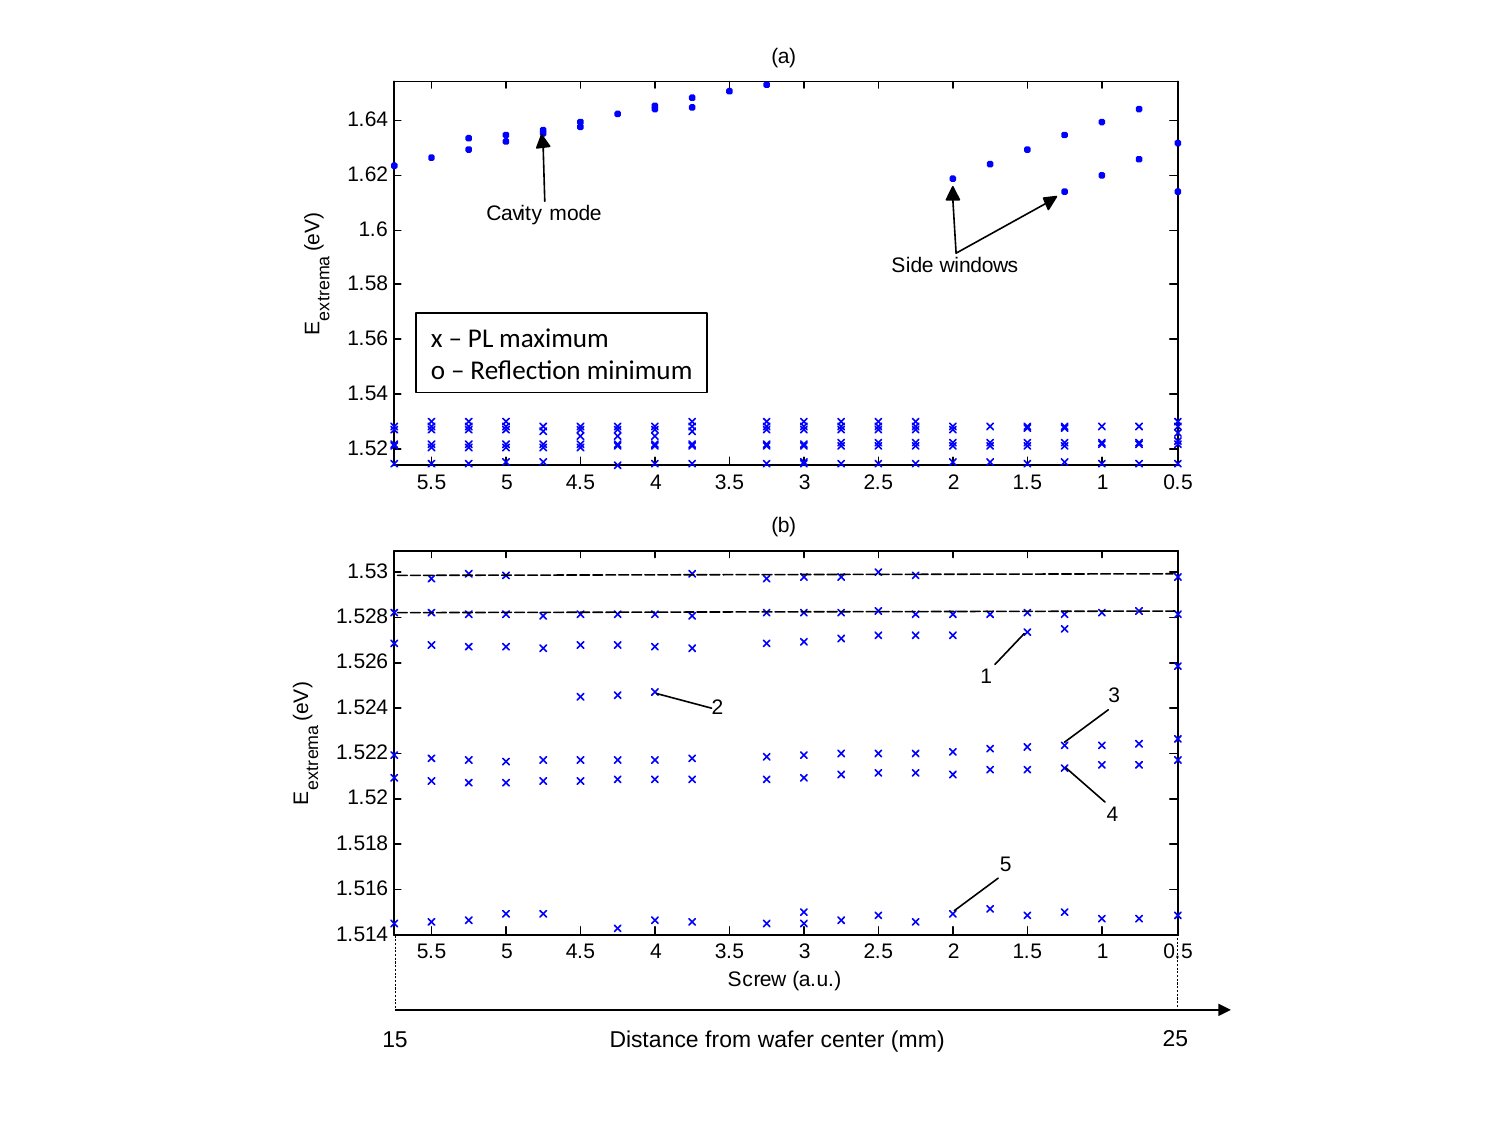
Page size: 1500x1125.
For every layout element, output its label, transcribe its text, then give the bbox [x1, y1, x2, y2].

picture [262, 5, 1274, 1012]
text_box Distance from wafer center (mm) [577, 1021, 978, 1050]
text_box 15 [358, 1020, 432, 1050]
text_box 25 [1139, 1021, 1211, 1049]
